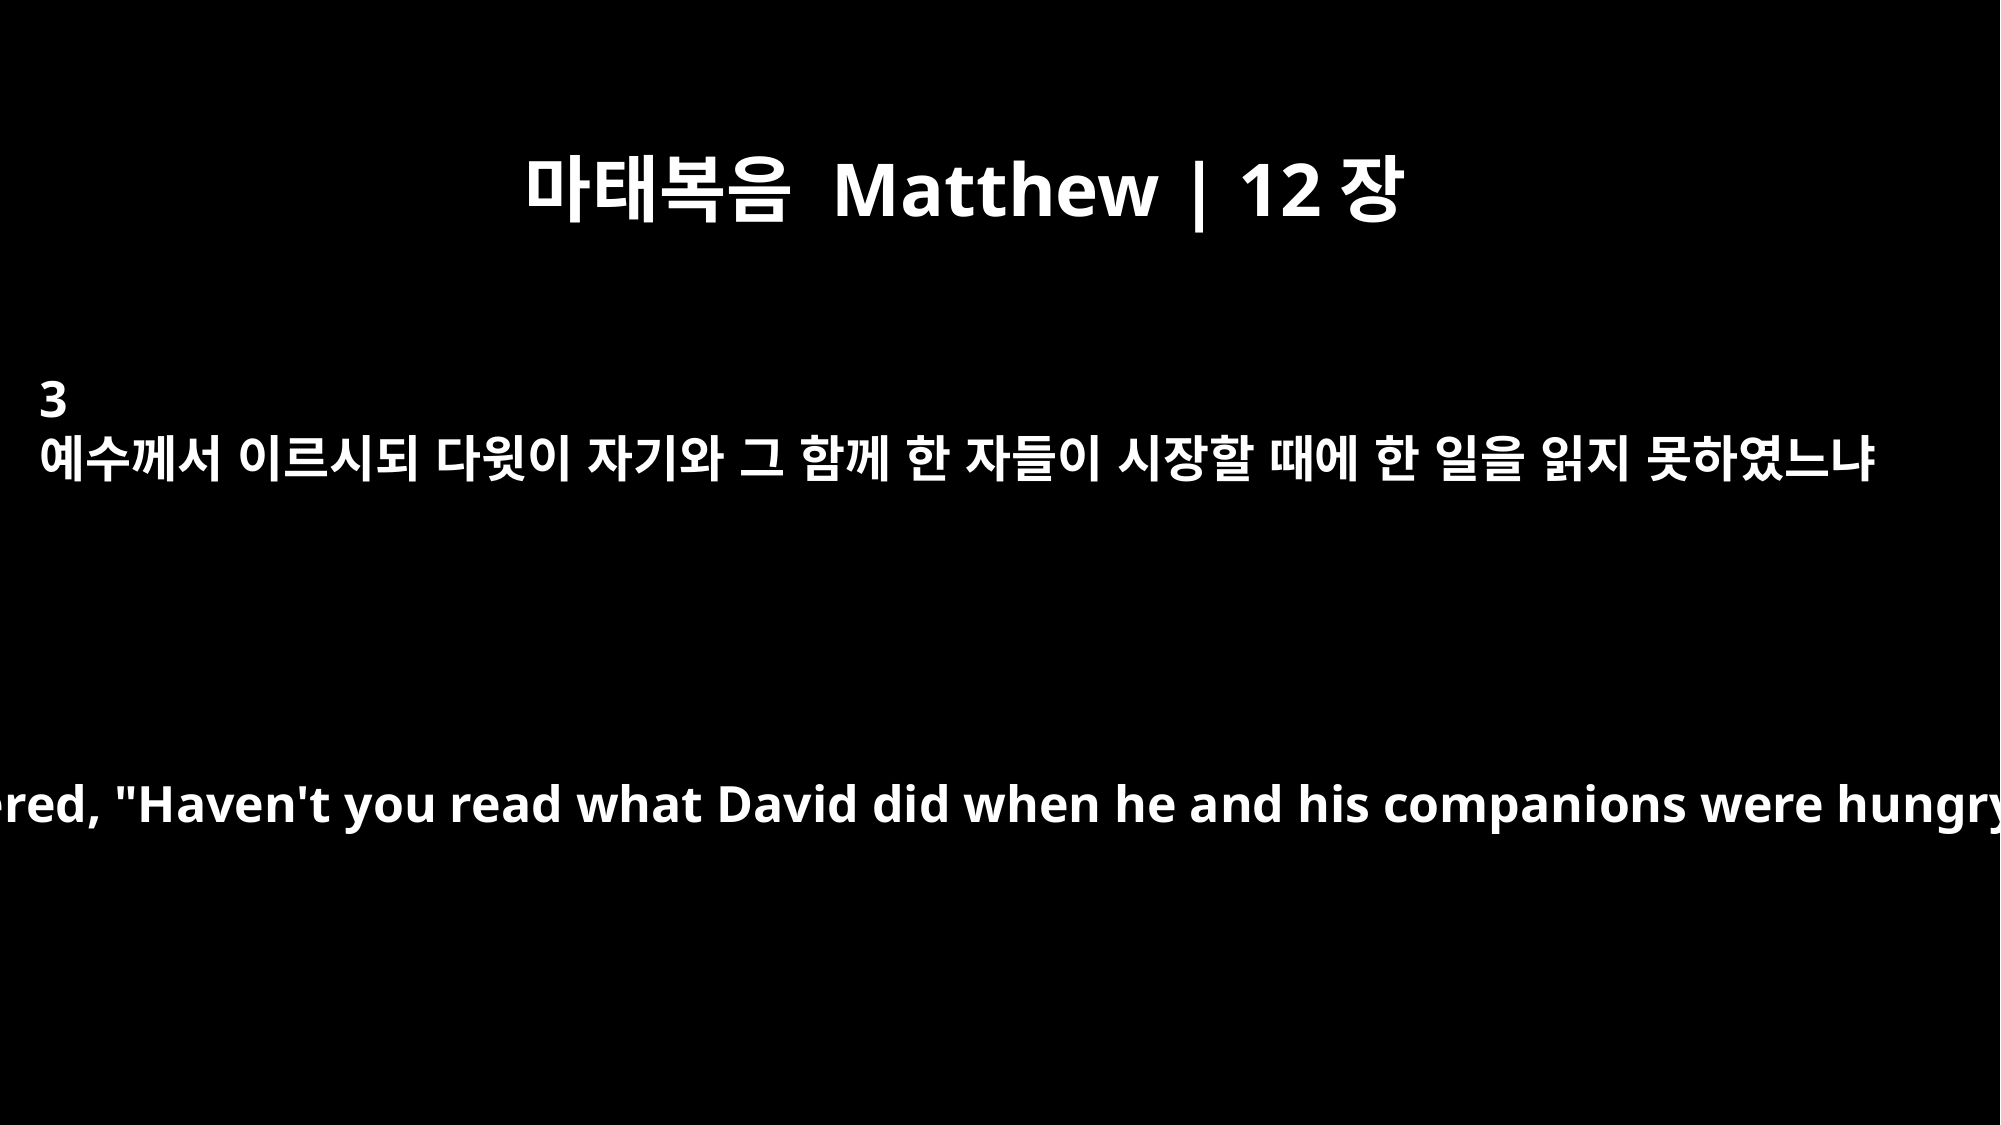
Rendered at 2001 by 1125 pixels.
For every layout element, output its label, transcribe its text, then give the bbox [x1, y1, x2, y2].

text_box 3 예수께서 이르시되 다윗이 자기와 그 함께 한 자들이 시장할 때에 한 일을 읽지 못하였느냐 [24, 359, 1893, 495]
text_box 마태복음 Matthew | 12장 [510, 136, 1422, 239]
text_box He answered, "Haven't you read what David did when he and his companions were hungry? [0, 764, 2000, 840]
